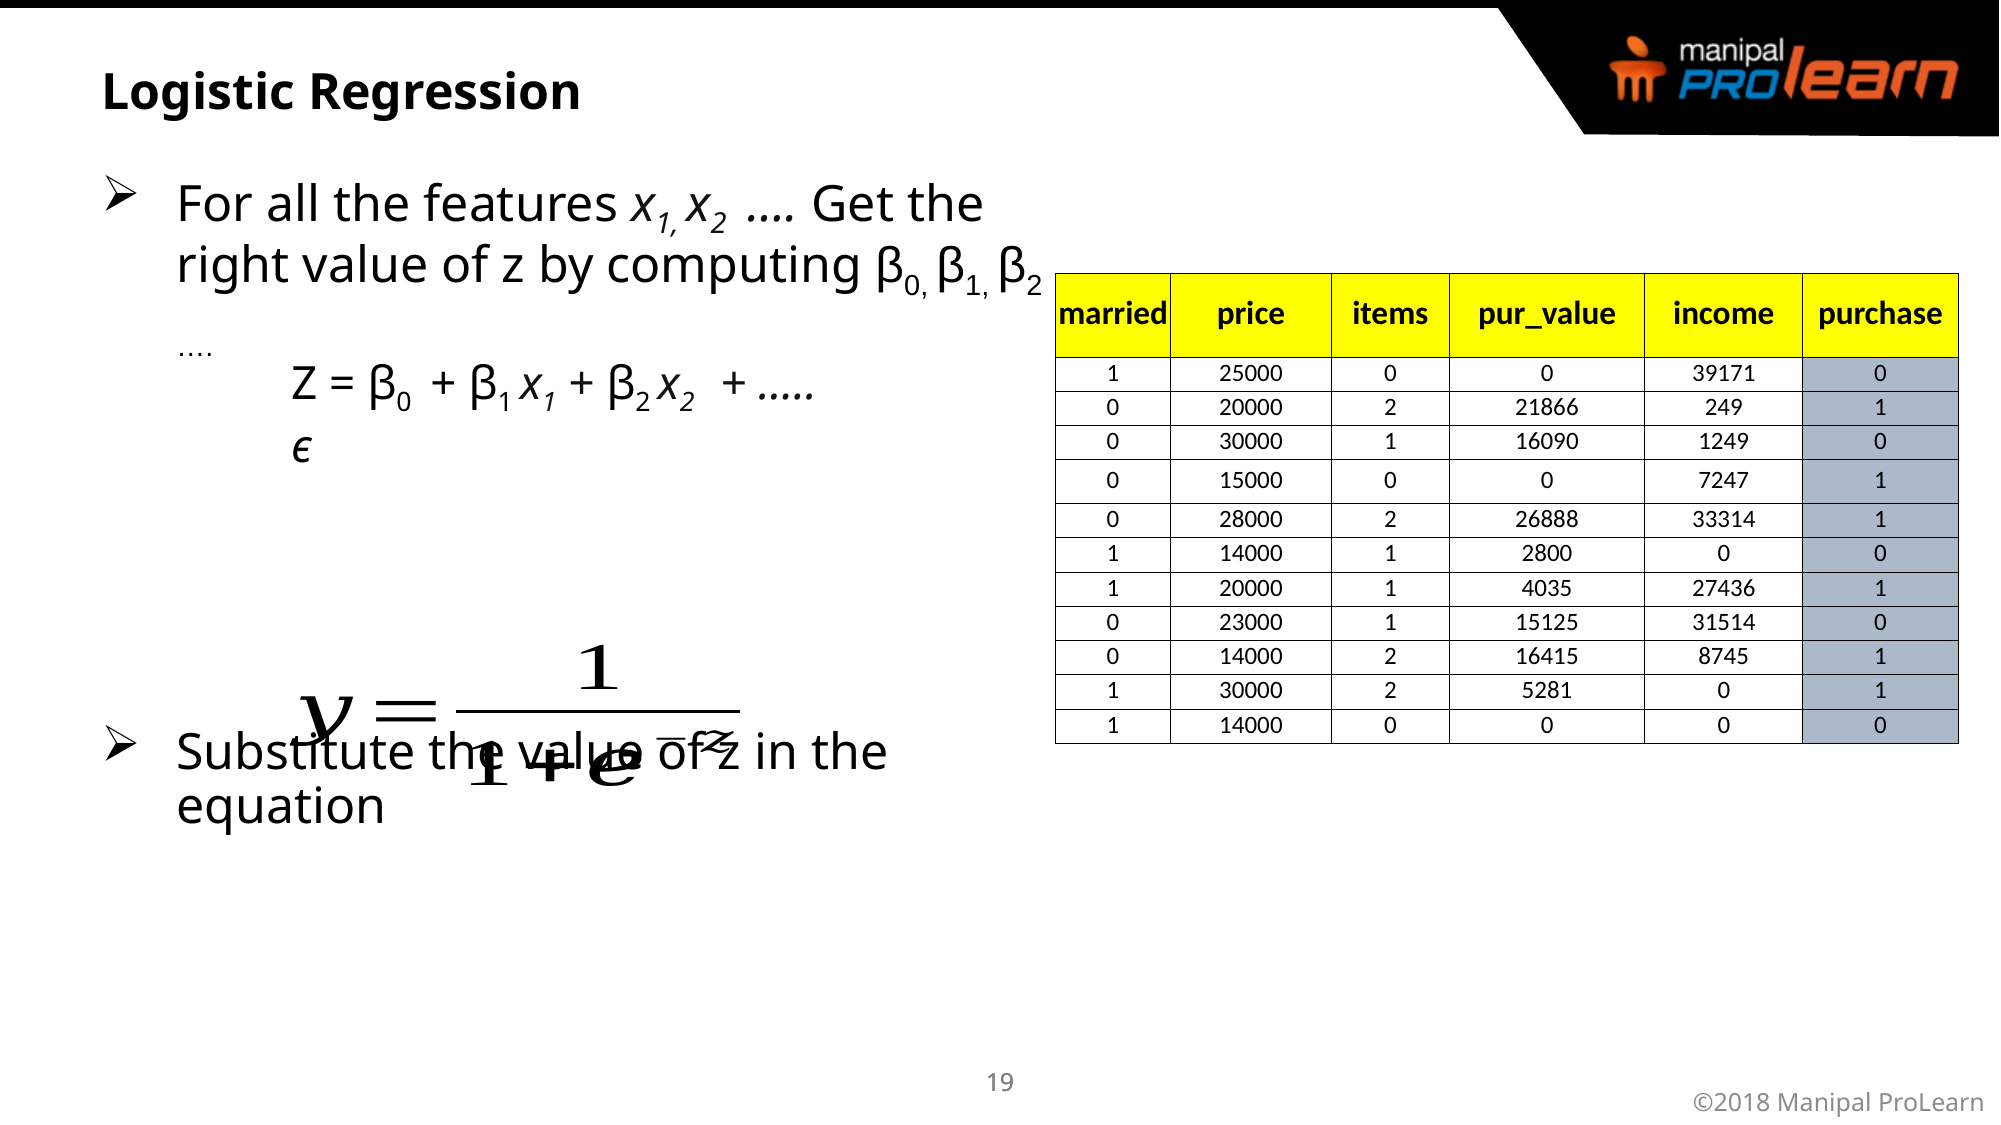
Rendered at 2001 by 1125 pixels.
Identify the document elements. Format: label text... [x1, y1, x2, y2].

table_header pur_value [1450, 274, 1644, 357]
table_cell 39171 [1645, 358, 1802, 391]
table_cell 0 [1056, 641, 1170, 674]
table_cell 1 [1056, 675, 1170, 709]
table_header married [1056, 274, 1170, 357]
table_cell 0 [1056, 504, 1170, 537]
table_cell 0 [1450, 710, 1644, 743]
table_cell 0 [1803, 358, 1958, 391]
table_cell 1 [1803, 460, 1958, 503]
table_cell 0 [1803, 607, 1958, 640]
table_cell 0 [1056, 460, 1170, 503]
table_cell 1 [1803, 573, 1958, 606]
table_cell 16090 [1450, 426, 1644, 459]
list For all the features x1, x2 …. Get the right value of z by computing β0, β1, β2 …. Substitute the value of z in the equation The above equation returns a value between 0 and 1 [86, 164, 1075, 1013]
table_cell 2 [1332, 641, 1449, 674]
table_cell 0 [1056, 392, 1170, 425]
table_cell 0 [1803, 538, 1958, 572]
table_cell 0 [1056, 426, 1170, 459]
table_cell 20000 [1171, 573, 1331, 606]
table_cell 1 [1803, 504, 1958, 537]
table_cell 28000 [1171, 504, 1331, 537]
table_cell 249 [1645, 392, 1802, 425]
table_cell 20000 [1171, 392, 1331, 425]
table_cell 0 [1645, 538, 1802, 572]
table_cell 8745 [1645, 641, 1802, 674]
table_cell 1 [1056, 573, 1170, 606]
table_cell 1 [1803, 641, 1958, 674]
table_cell 1 [1332, 607, 1449, 640]
table_cell 2800 [1450, 538, 1644, 572]
table_cell 16415 [1450, 641, 1644, 674]
table_header income [1645, 274, 1802, 357]
table_cell 23000 [1171, 607, 1331, 640]
table_cell 0 [1332, 460, 1449, 503]
table_cell 26888 [1450, 504, 1644, 537]
table_cell 15125 [1450, 607, 1644, 640]
table_cell 27436 [1645, 573, 1802, 606]
table_cell 1 [1803, 675, 1958, 709]
table_header purchase [1803, 274, 1958, 357]
table_cell 0 [1645, 710, 1802, 743]
table_cell 0 [1803, 710, 1958, 743]
table_cell 14000 [1171, 710, 1331, 743]
table_cell 31514 [1645, 607, 1802, 640]
table_cell 0 [1332, 358, 1449, 391]
title Logistic Regression [86, 58, 1653, 120]
table_cell 21866 [1450, 392, 1644, 425]
table_cell 0 [1332, 710, 1449, 743]
table_cell 5281 [1450, 675, 1644, 709]
table_cell 2 [1332, 504, 1449, 537]
table_cell 2 [1332, 675, 1449, 709]
table_cell 33314 [1645, 504, 1802, 537]
table_cell 30000 [1171, 426, 1331, 459]
table_cell 1 [1332, 573, 1449, 606]
text_box Z = β0 + β1 x1 + β2 x2 + ….. ϵ [276, 346, 865, 479]
table_cell 0 [1645, 675, 1802, 709]
table_cell 14000 [1171, 538, 1331, 572]
table_cell 1 [1056, 538, 1170, 572]
table_header items [1332, 274, 1449, 357]
table_cell 25000 [1171, 358, 1331, 391]
table_cell 0 [1803, 426, 1958, 459]
picture [1564, 0, 2001, 143]
table_cell 2 [1332, 392, 1449, 425]
table_cell 1 [1332, 426, 1449, 459]
table_cell 0 [1056, 607, 1170, 640]
table_cell 1249 [1645, 426, 1802, 459]
table_cell 14000 [1171, 641, 1331, 674]
table_cell 4035 [1450, 573, 1644, 606]
table_cell 7247 [1645, 460, 1802, 503]
table_cell 1 [1056, 710, 1170, 743]
table_cell 1 [1056, 358, 1170, 391]
table_header price [1171, 274, 1331, 357]
table_cell 0 [1450, 460, 1644, 503]
table_cell 1 [1803, 392, 1958, 425]
table_cell 1 [1332, 538, 1449, 572]
table_cell 30000 [1171, 675, 1331, 709]
table_cell 15000 [1171, 460, 1331, 503]
table_cell 0 [1450, 358, 1644, 391]
